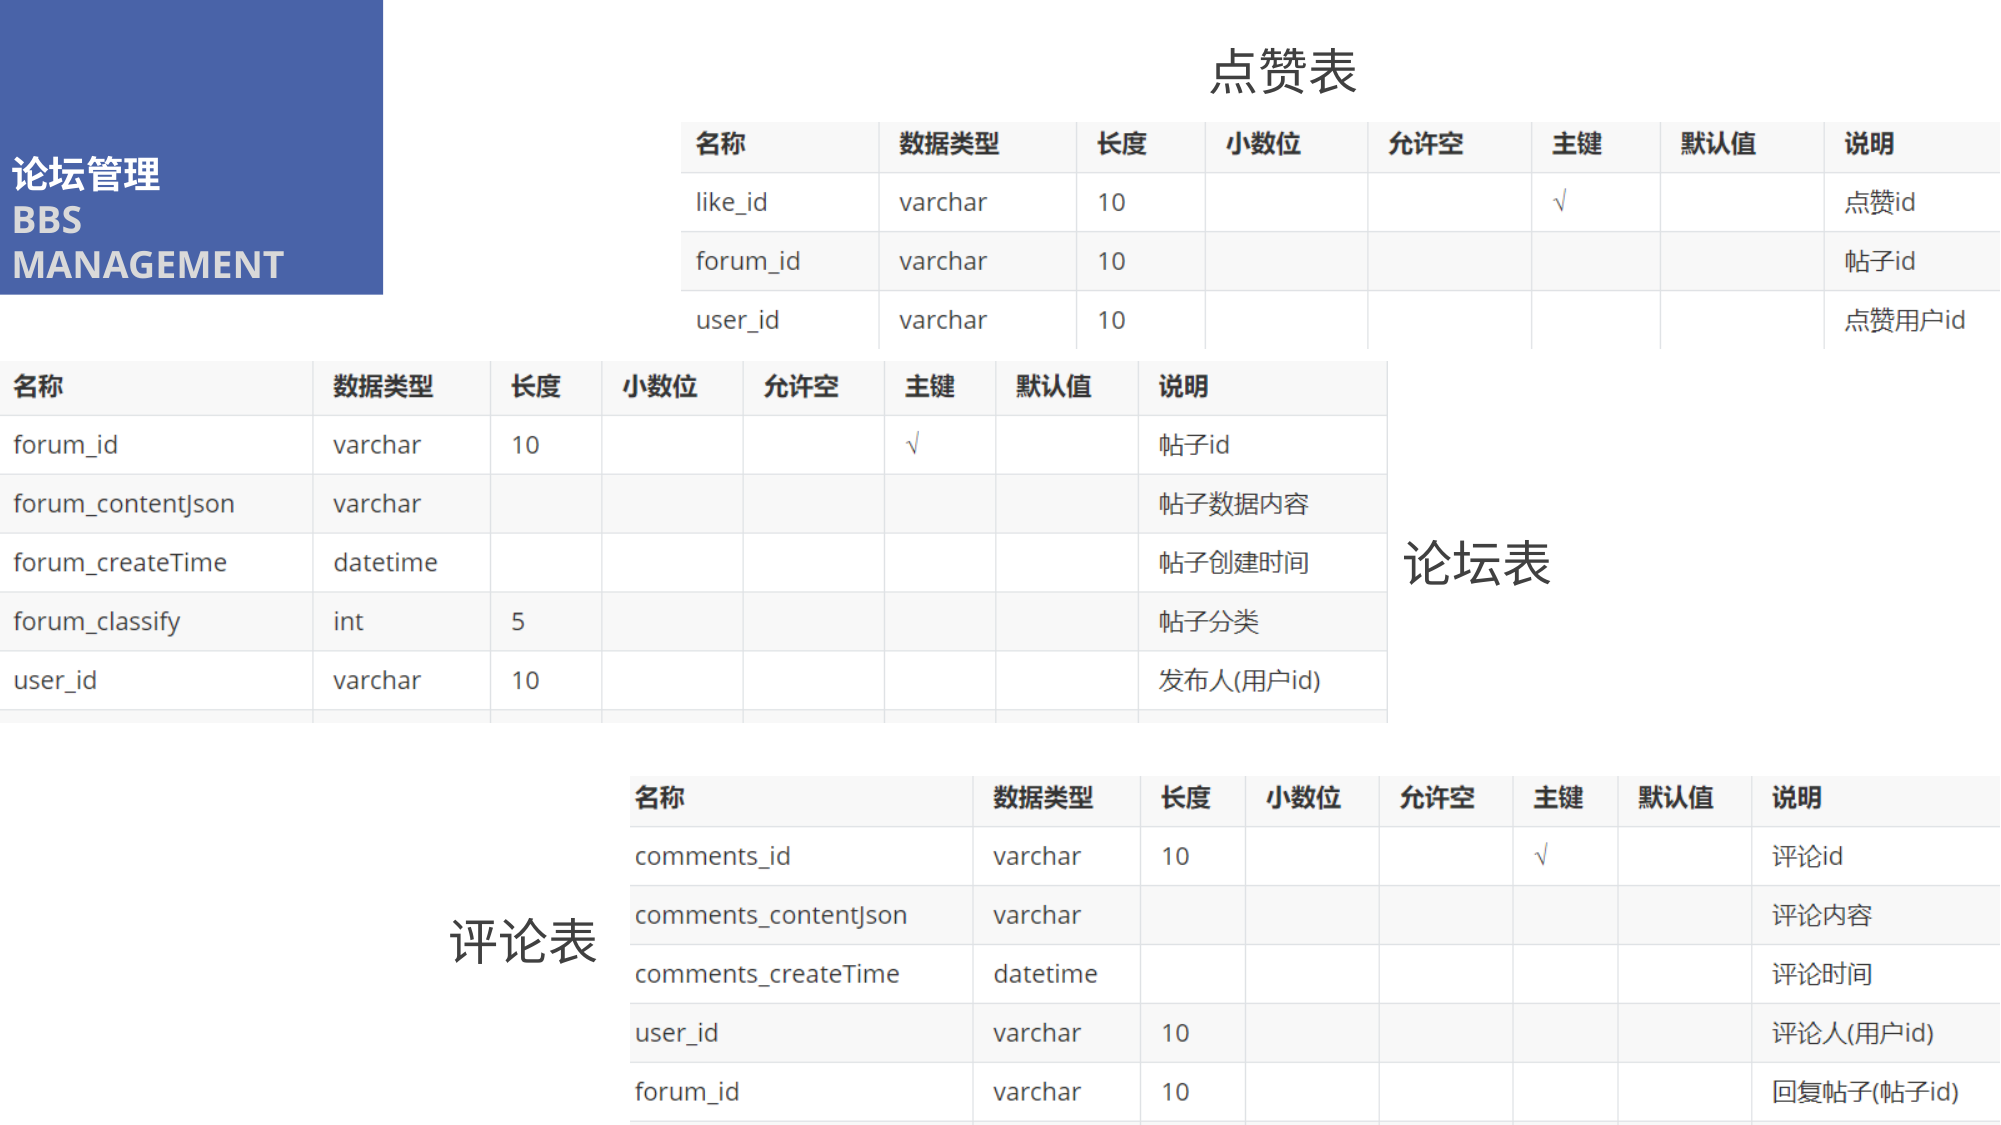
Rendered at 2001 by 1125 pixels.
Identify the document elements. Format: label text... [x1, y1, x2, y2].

picture [629, 776, 2000, 1125]
text_box 论坛管理 BBS management [0, 143, 345, 294]
text_box 点赞表 [1193, 33, 1488, 108]
picture [0, 361, 1388, 723]
text_box 评论表 [433, 902, 629, 978]
text_box 论坛表 [1388, 524, 1585, 600]
picture [681, 122, 2000, 349]
text_box [0, 0, 384, 296]
